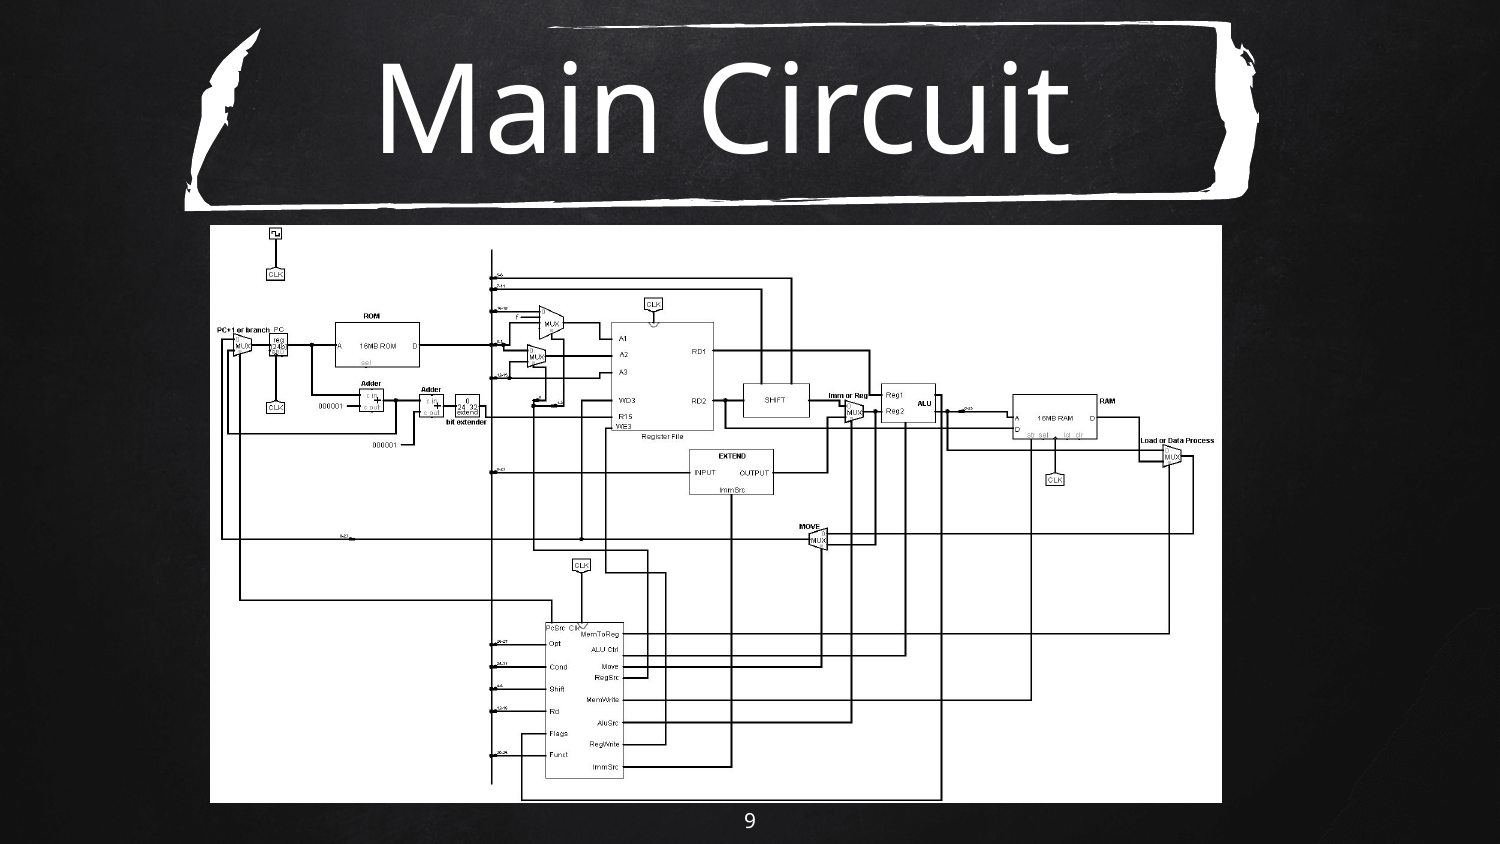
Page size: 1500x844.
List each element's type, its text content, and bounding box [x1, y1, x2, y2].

title Main Circuit [84, 13, 1360, 204]
picture [0, 0, 1500, 844]
text_box [184, 20, 1259, 212]
slide_number 9 [705, 811, 795, 844]
